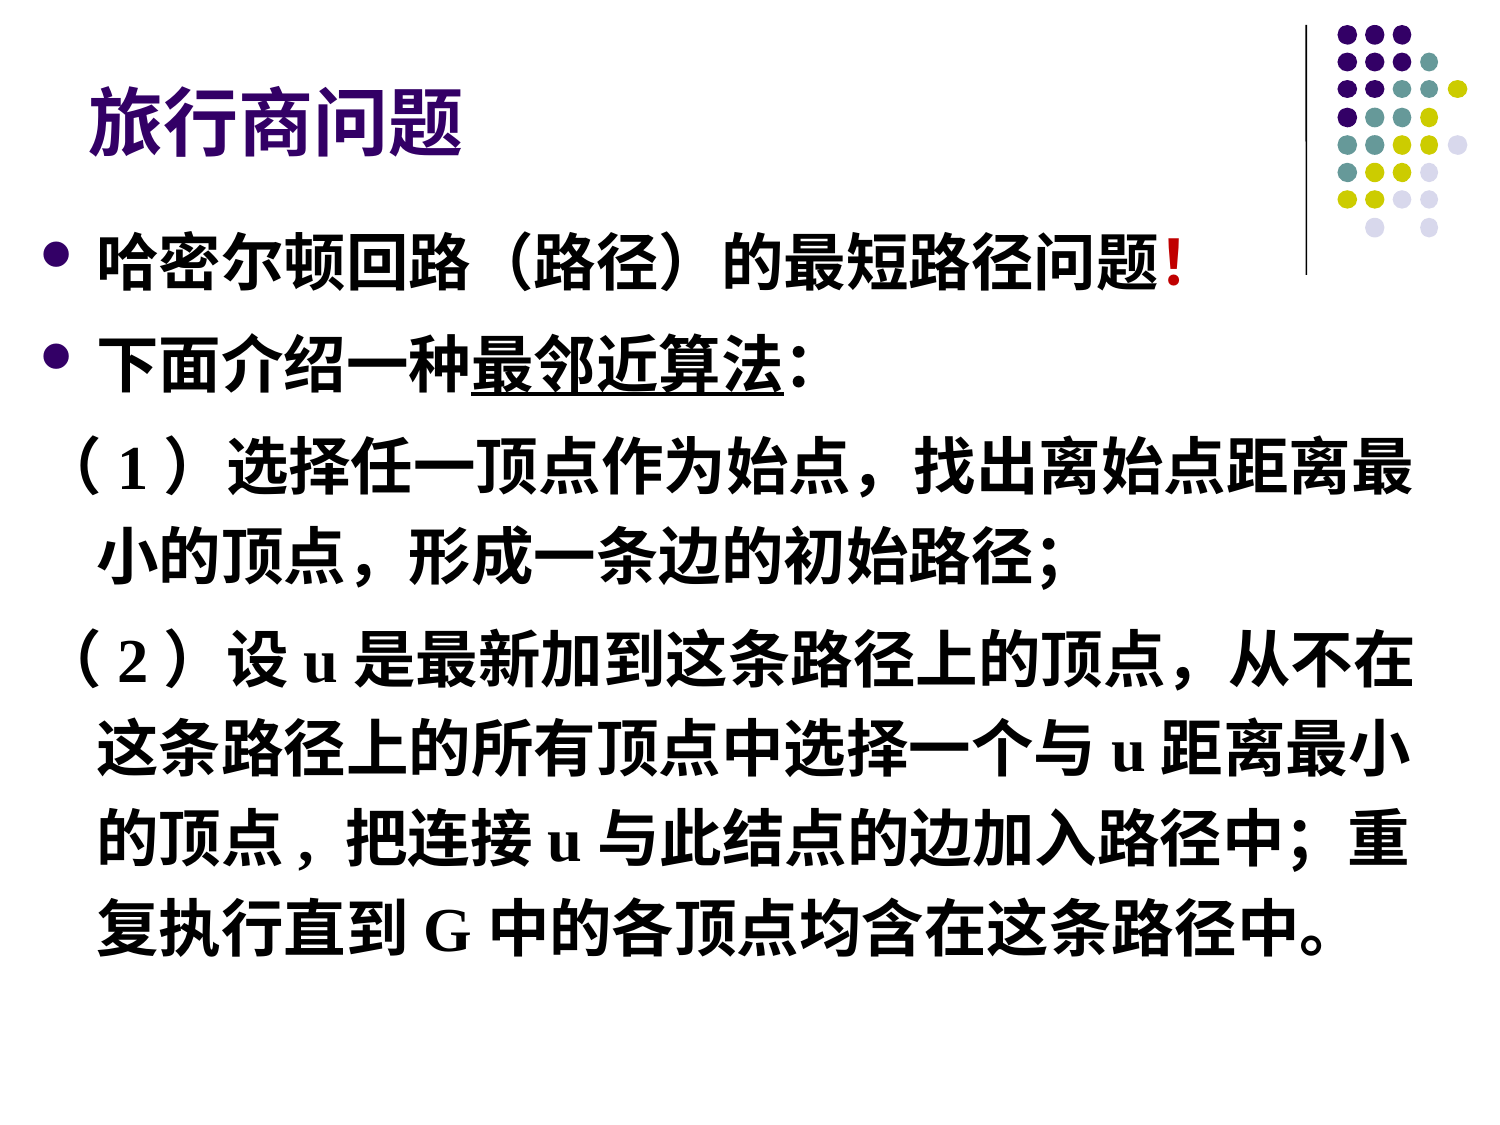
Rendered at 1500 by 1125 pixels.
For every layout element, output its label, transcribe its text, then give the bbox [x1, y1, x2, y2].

list 哈密尔顿回路（路径）的最短路径问题！ 下面介绍一种最邻近算法： （1）选择任一顶点作为始点，找出离始点距离最小的顶点，形成一条边的初始路径； （2）设u是最新加到这条路径上的顶点，从不在这条路径上的所有顶点中选择一个与u距离最小的顶点, 把连接u与此结点的边加入路径中；重复执行直到G中的各顶点均含在这条路径中。 [24, 200, 1475, 1063]
title 旅行商问题 [73, 75, 1424, 173]
